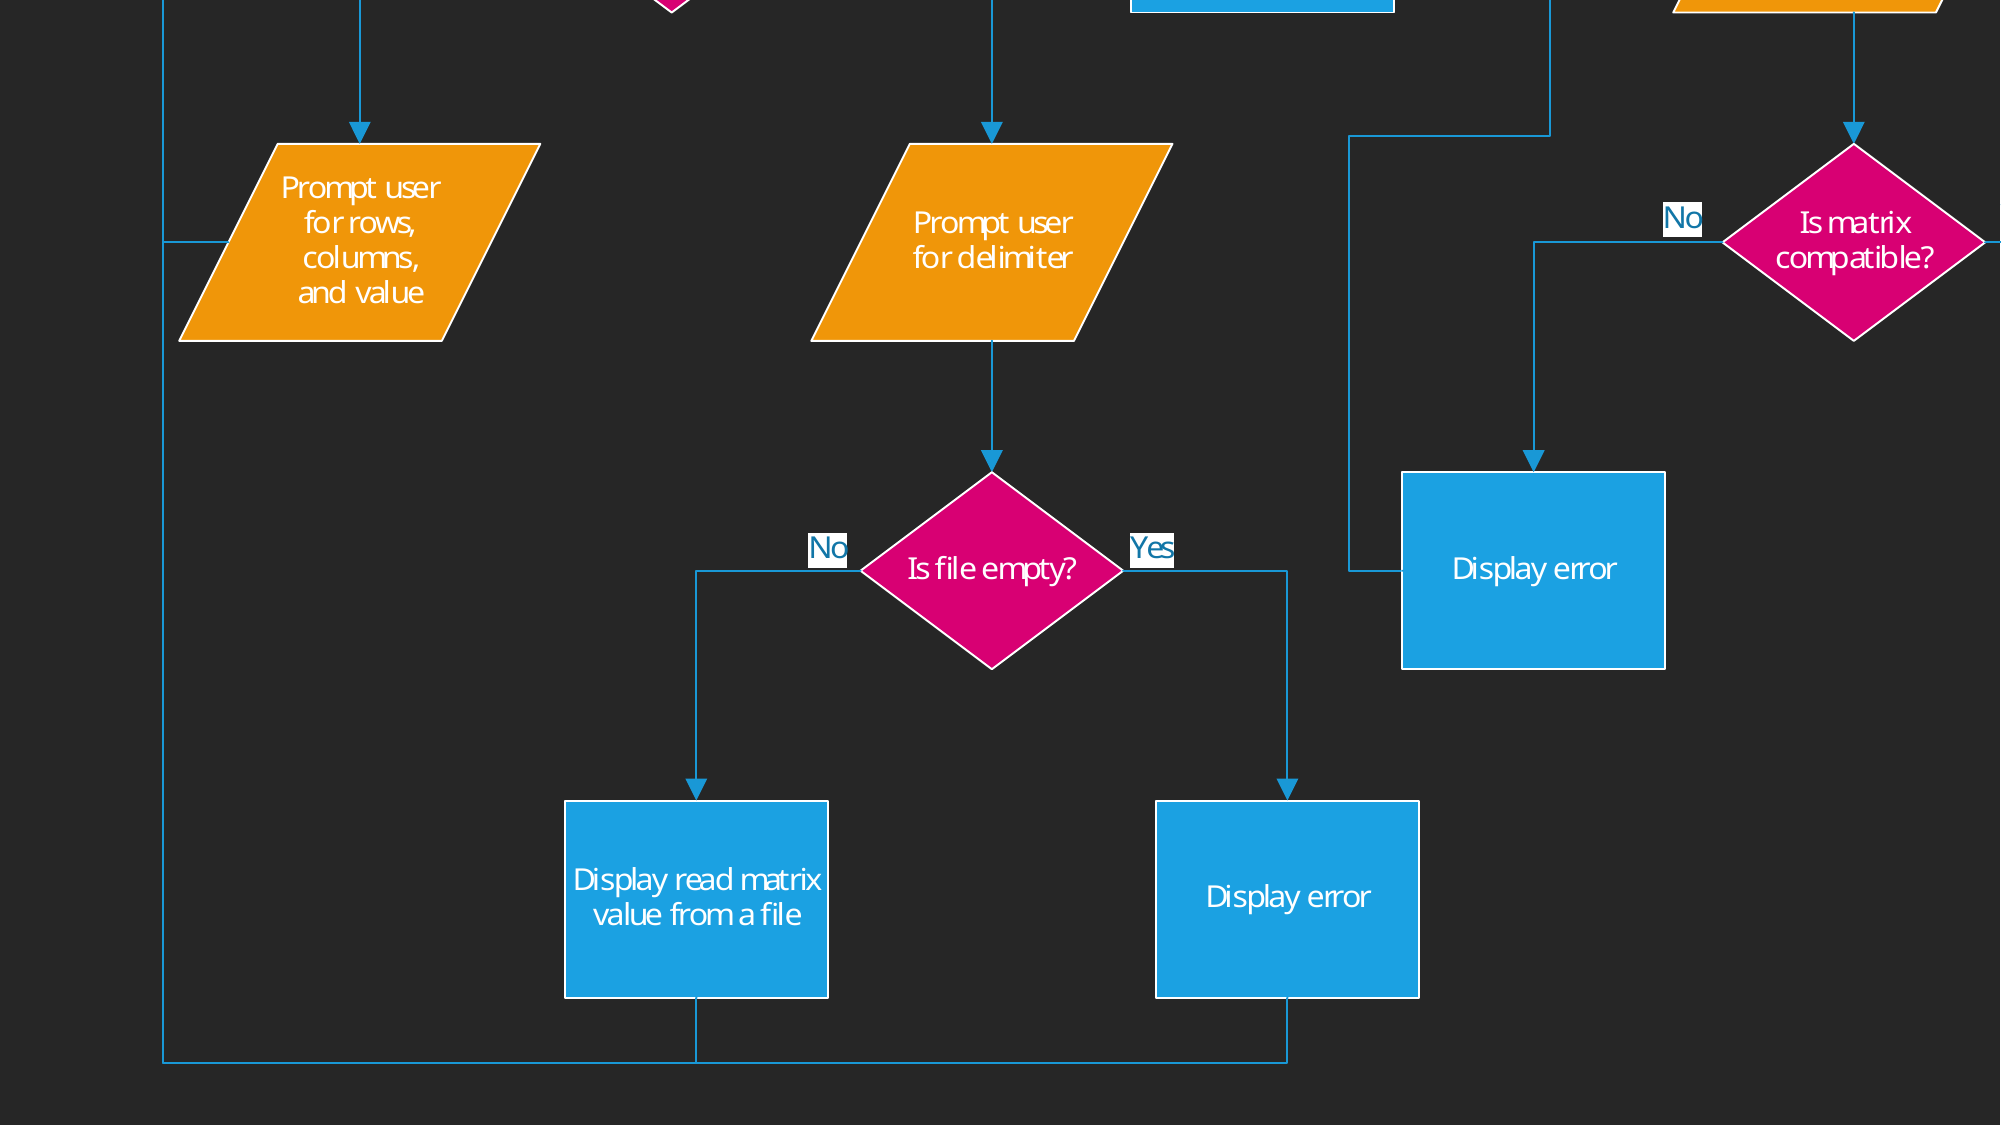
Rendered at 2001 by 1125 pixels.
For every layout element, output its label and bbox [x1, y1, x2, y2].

list [156, 0, 2000, 1066]
